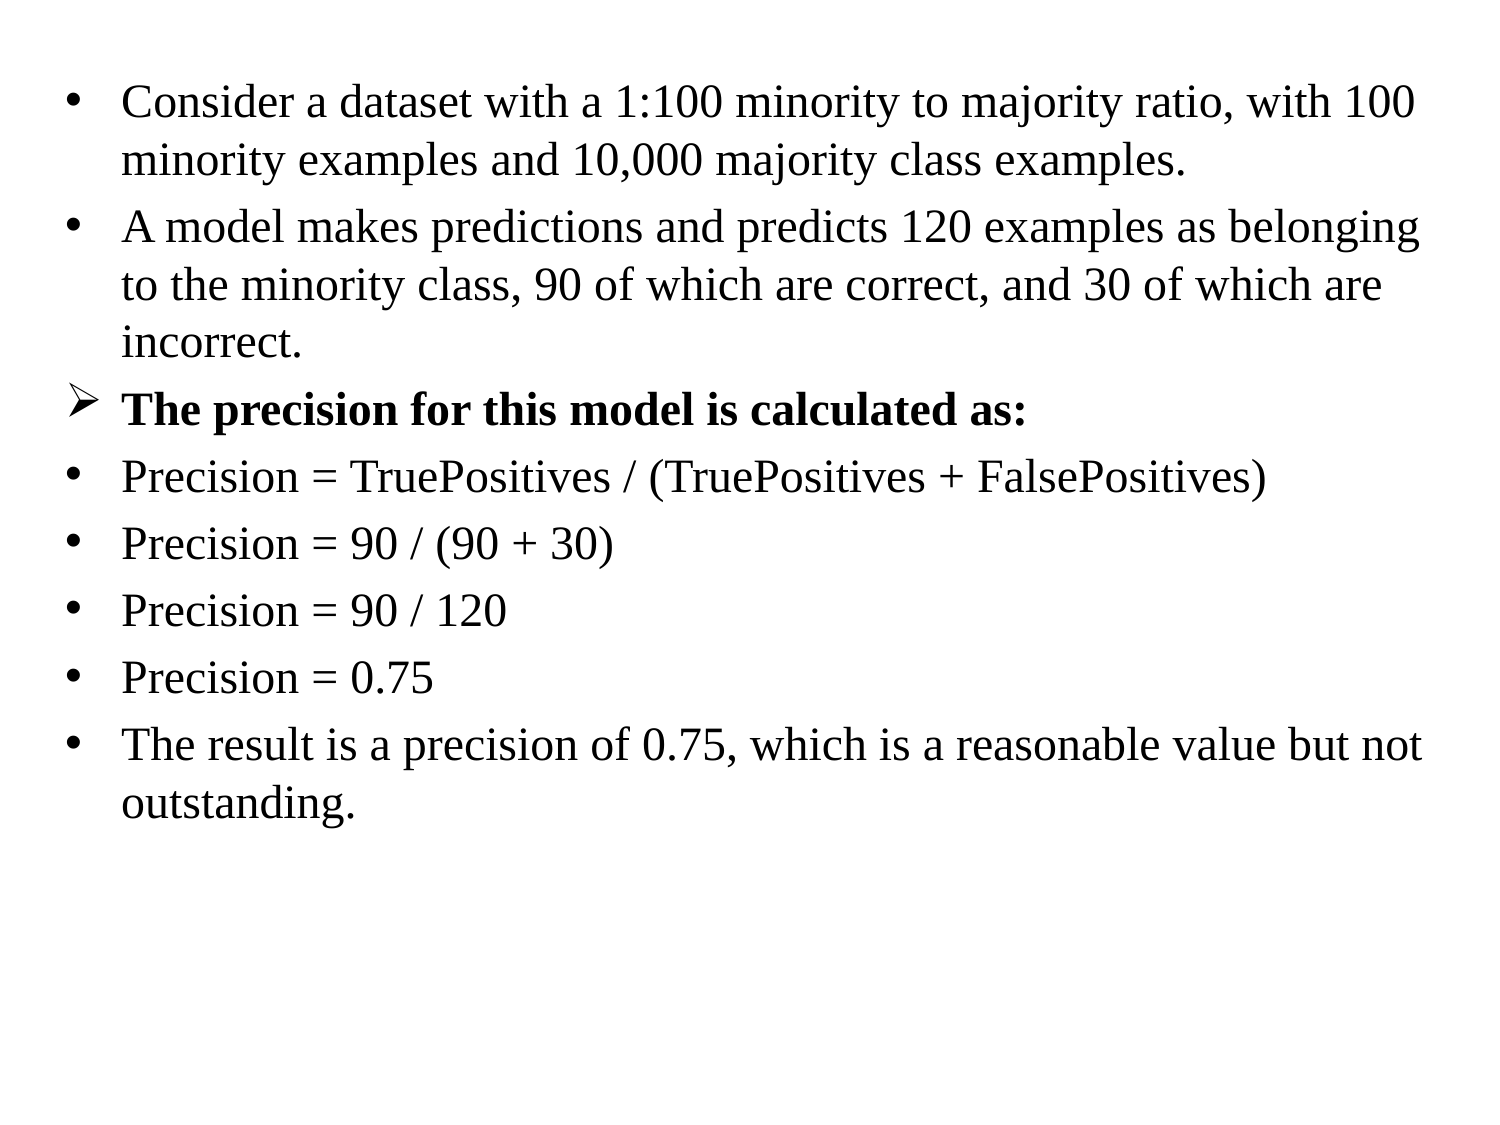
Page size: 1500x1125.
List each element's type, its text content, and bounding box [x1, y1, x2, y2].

list Consider a dataset with a 1:100 minority to majority ratio, with 100 minority examples and 10,000 majority class examples. A model makes predictions and predicts 120 examples as belonging to the minority class, 90 of which are correct, and 30 of which are incorrect. The precision for this model is calculated as: Precision = TruePositives / (TruePositives + FalsePositives) Precision = 90 / (90 + 30) Precision = 90 / 120 Precision = 0.75 The result is a precision of 0.75, which is a reasonable value but not outstanding. [50, 62, 1463, 963]
